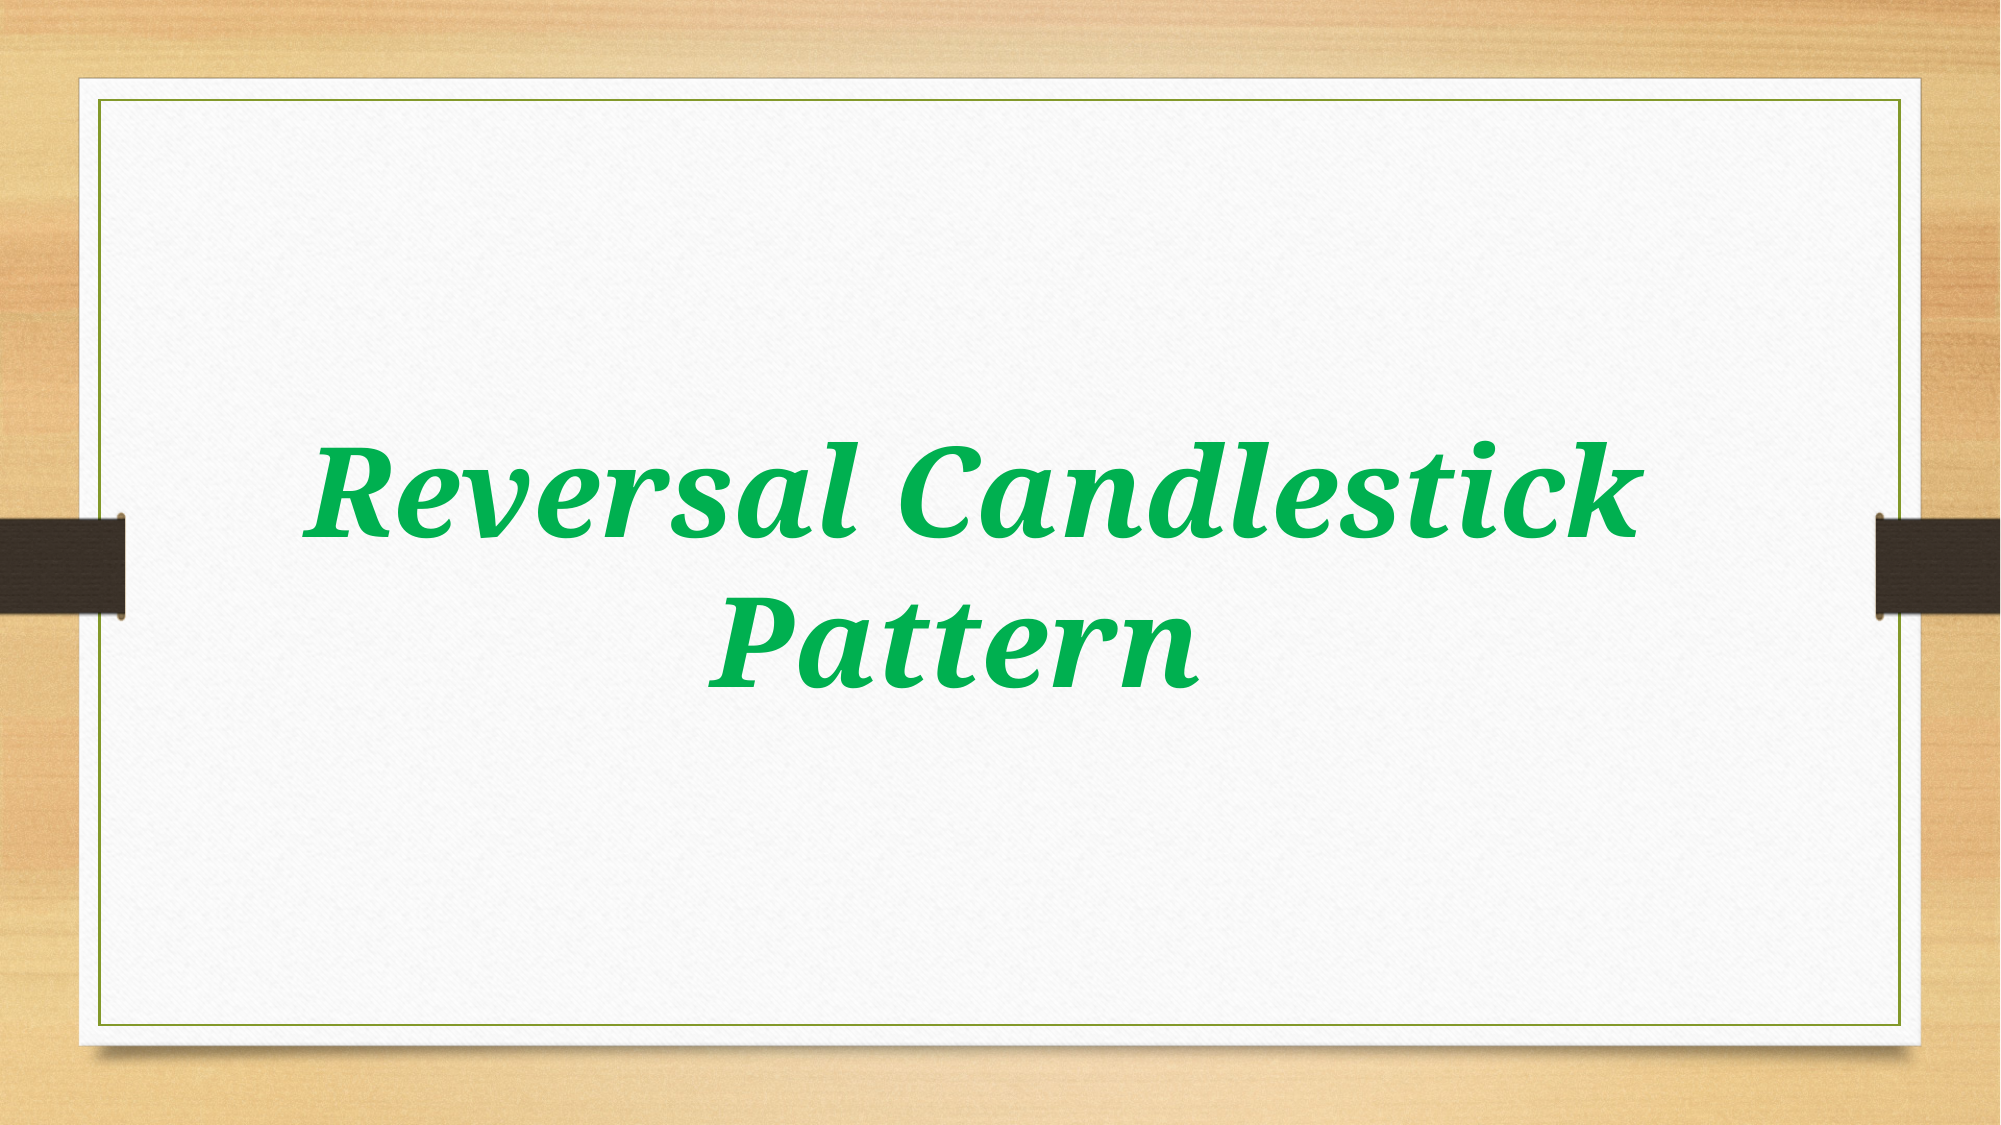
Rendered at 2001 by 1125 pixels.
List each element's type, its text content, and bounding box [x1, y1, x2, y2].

text_box Reversal Candlestick Pattern [172, 405, 1774, 720]
picture [0, 0, 2001, 1125]
